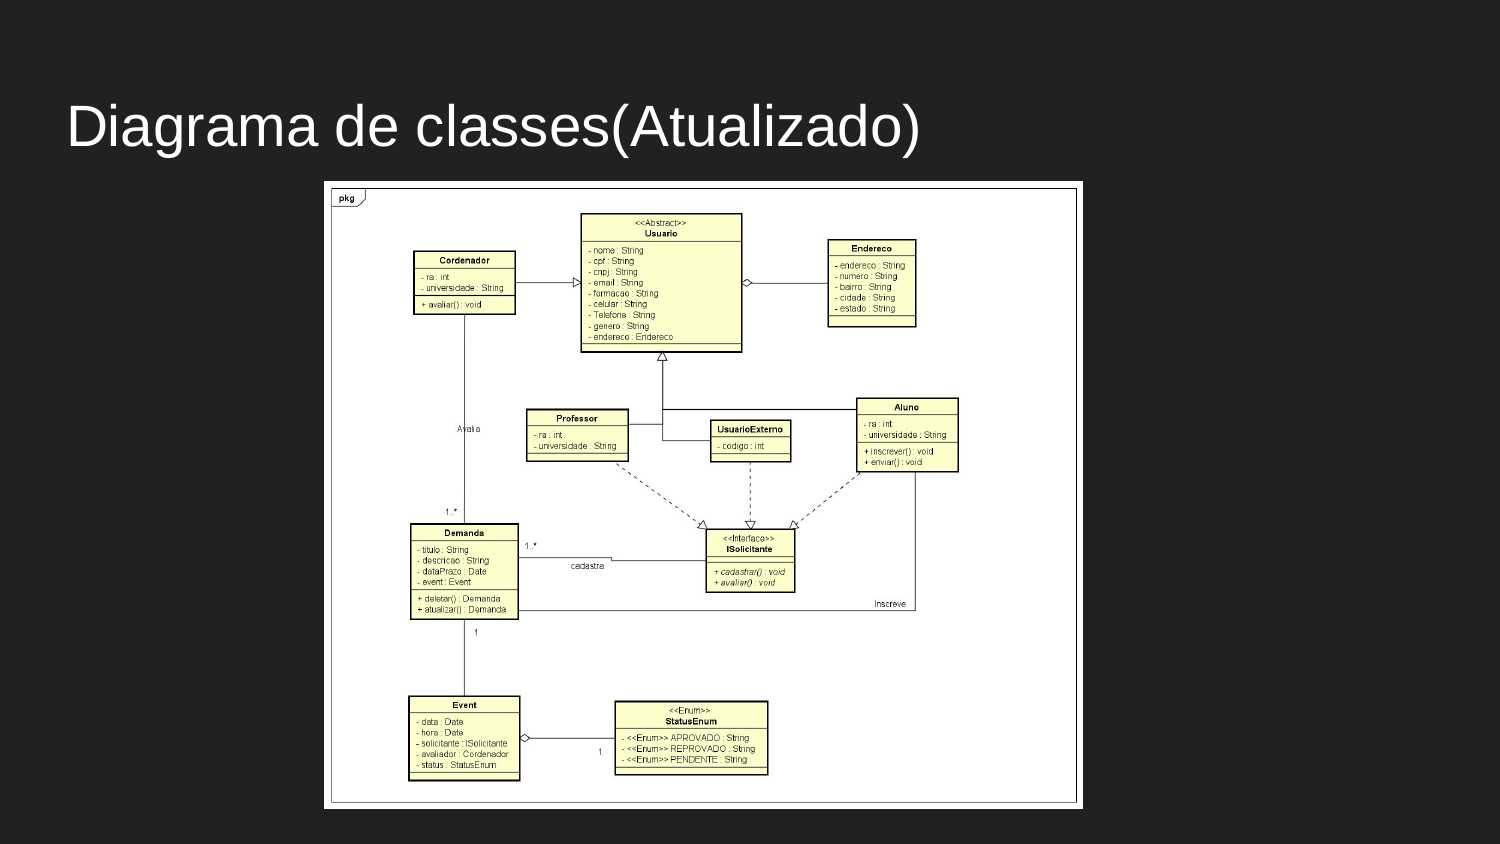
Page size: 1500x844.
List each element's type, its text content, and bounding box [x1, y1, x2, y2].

picture [324, 181, 1083, 809]
title Diagrama de classes(Atualizado) [51, 72, 1449, 167]
